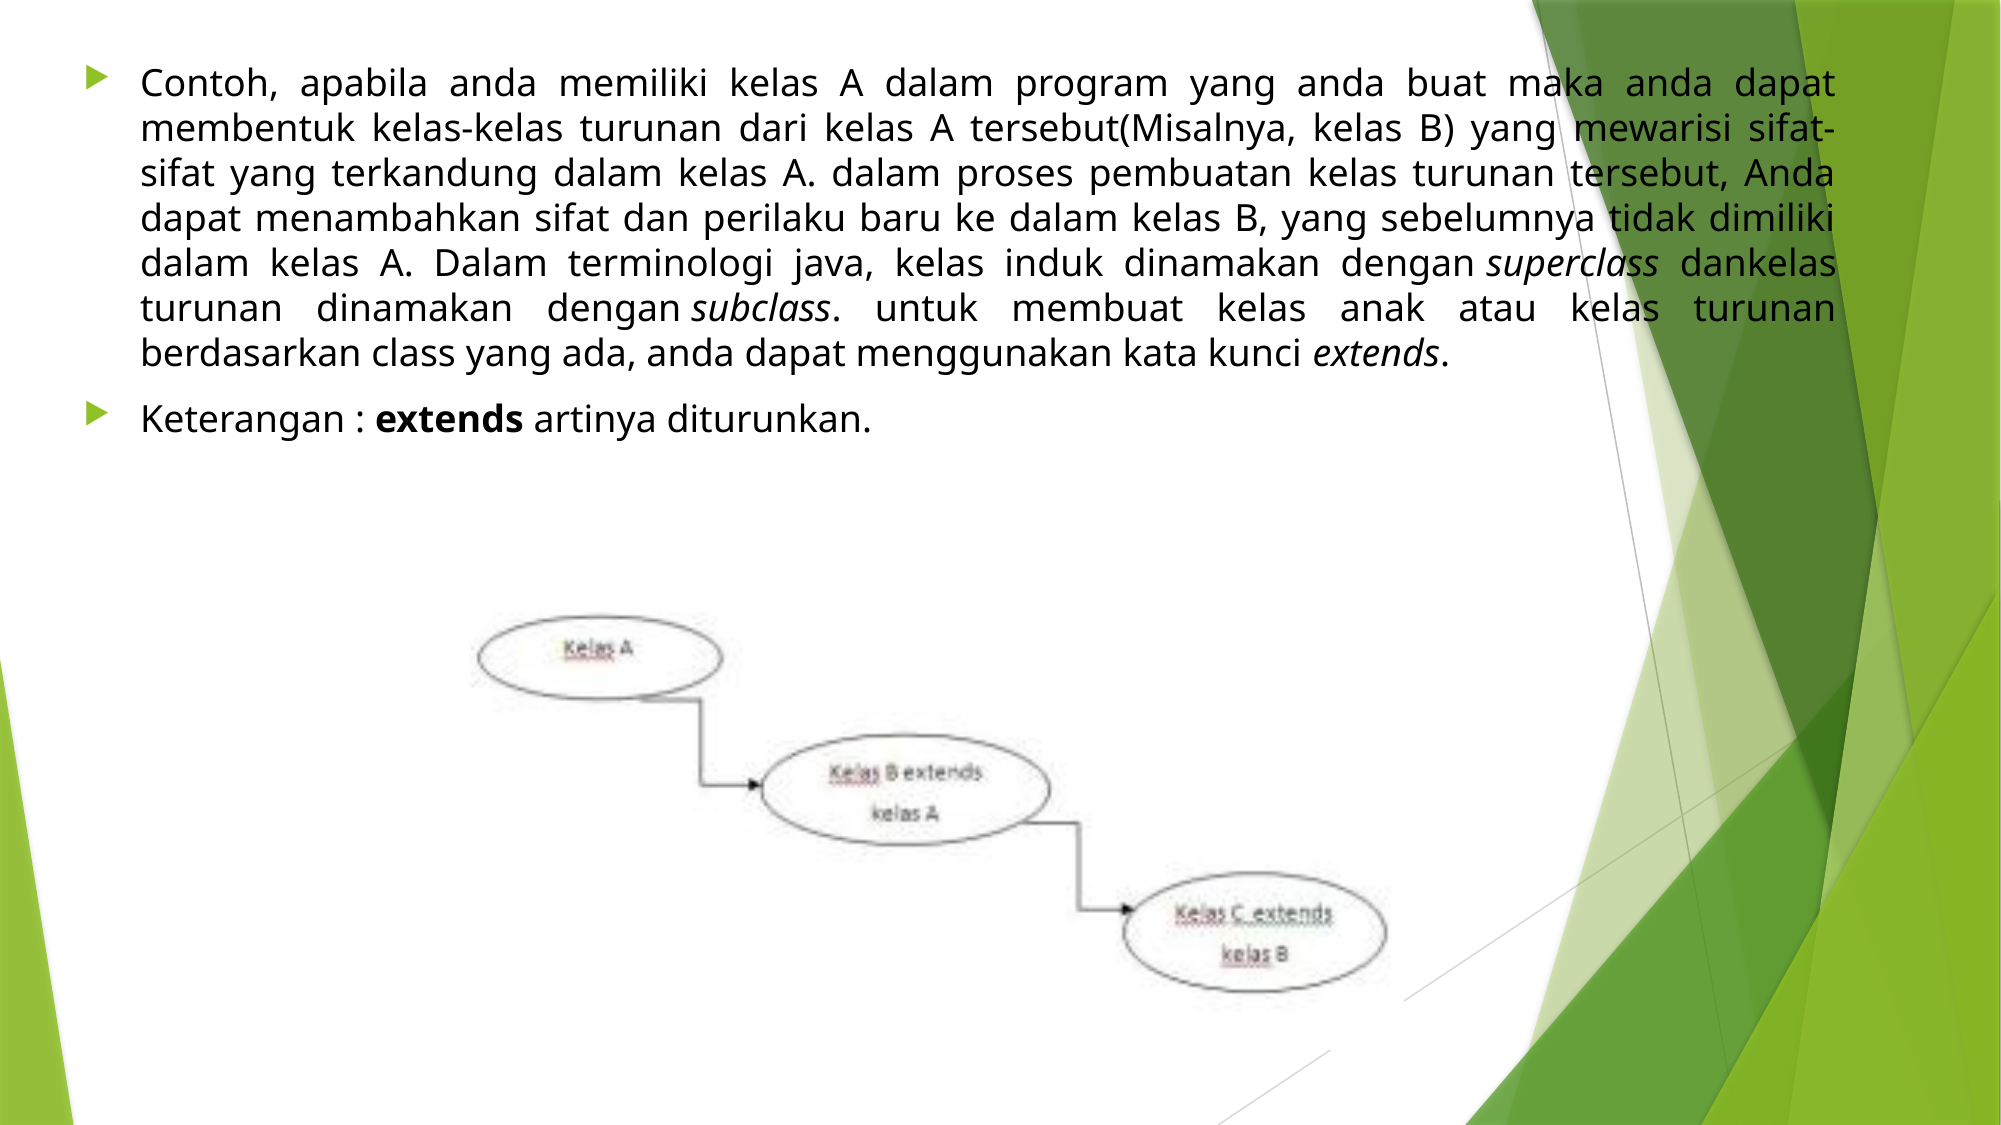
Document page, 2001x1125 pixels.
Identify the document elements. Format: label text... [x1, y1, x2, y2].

picture [468, 538, 1405, 1051]
list Contoh, apabila anda memiliki kelas A dalam program yang anda buat maka anda dapat membentuk kelas-kelas turunan dari kelas A tersebut(Misalnya, kelas B) yang mewarisi sifat-sifat yang terkandung dalam kelas A. dalam proses pembuatan kelas turunan tersebut, Anda dapat menambahkan sifat dan perilaku baru ke dalam kelas B, yang sebelumnya tidak dimiliki dalam kelas A. Dalam terminologi java, kelas induk dinamakan dengan superclass dankelas turunan dinamakan dengan subclass. untuk membuat kelas anak atau kelas turunan berdasarkan class yang ada, anda dapat menggunakan kata kunci extends. Keterangan : extends artinya diturunkan. [68, 51, 1852, 1108]
